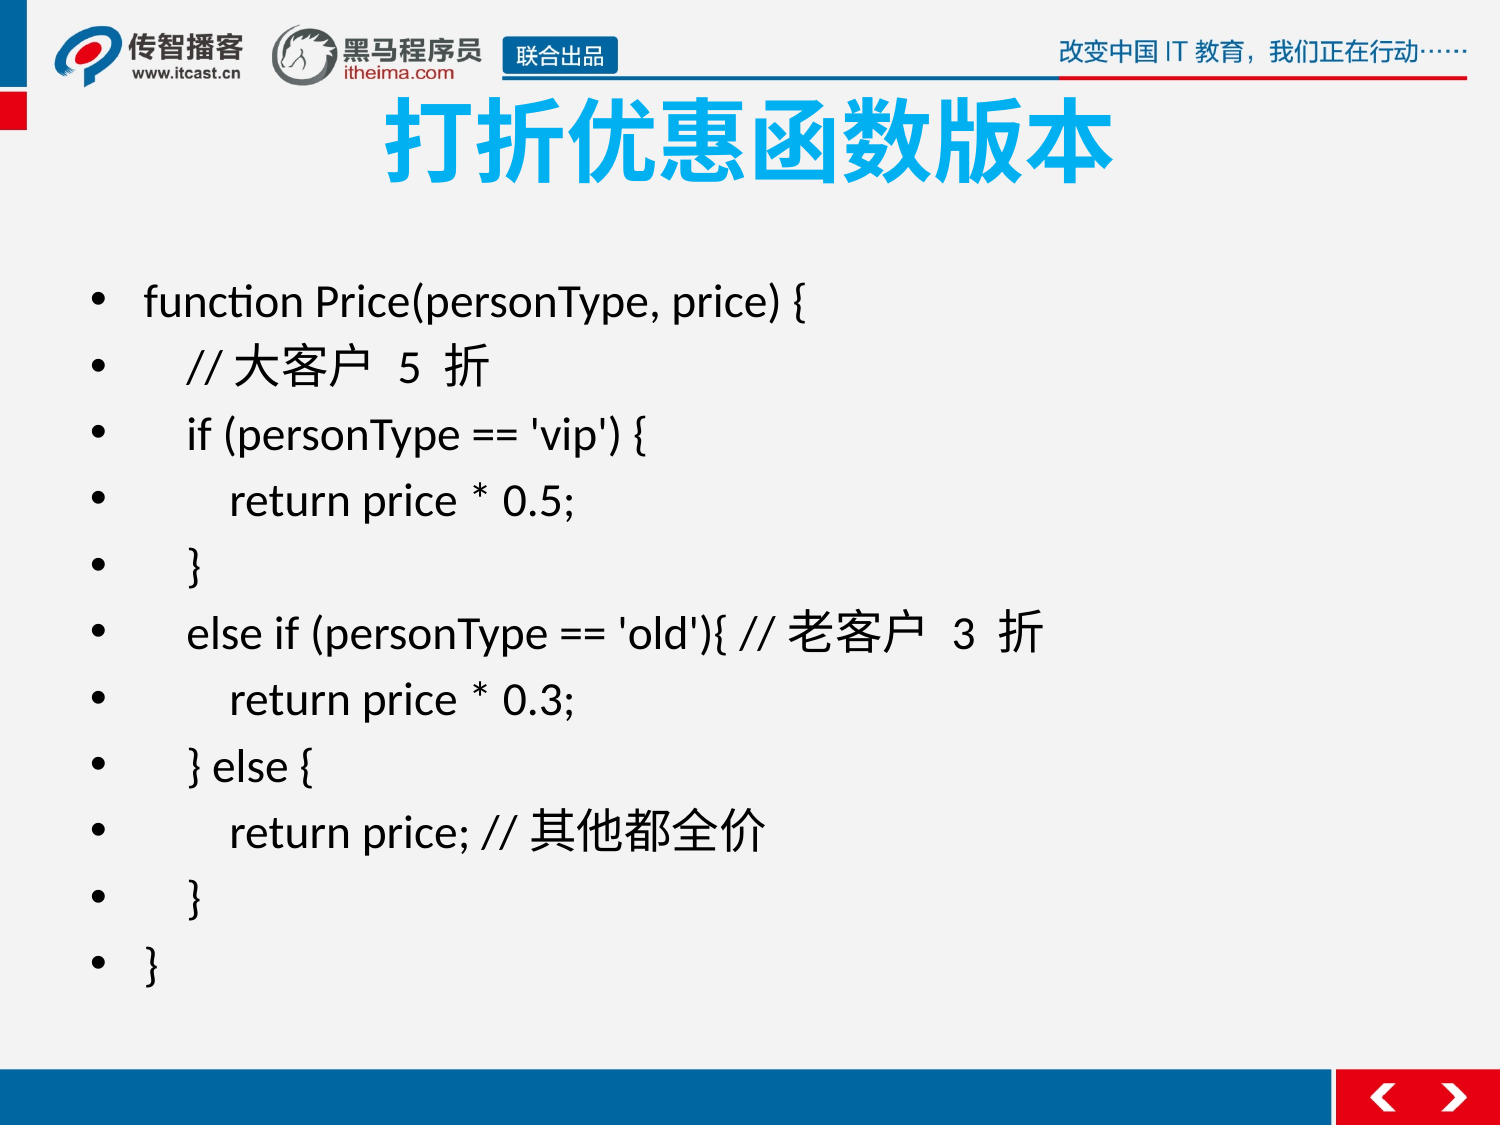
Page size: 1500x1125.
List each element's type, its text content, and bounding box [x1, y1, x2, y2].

title 打折优惠函数版本 [75, 45, 1425, 233]
picture [0, 0, 1500, 1125]
list function Price(personType, price) { //大客户 5 折 if (personType == 'vip') { return price * 0.5; } else if (personType == 'old'){ //老客户 3 折 return price * 0.3; } else { return price; //其他都全价 } } [75, 262, 1425, 1005]
